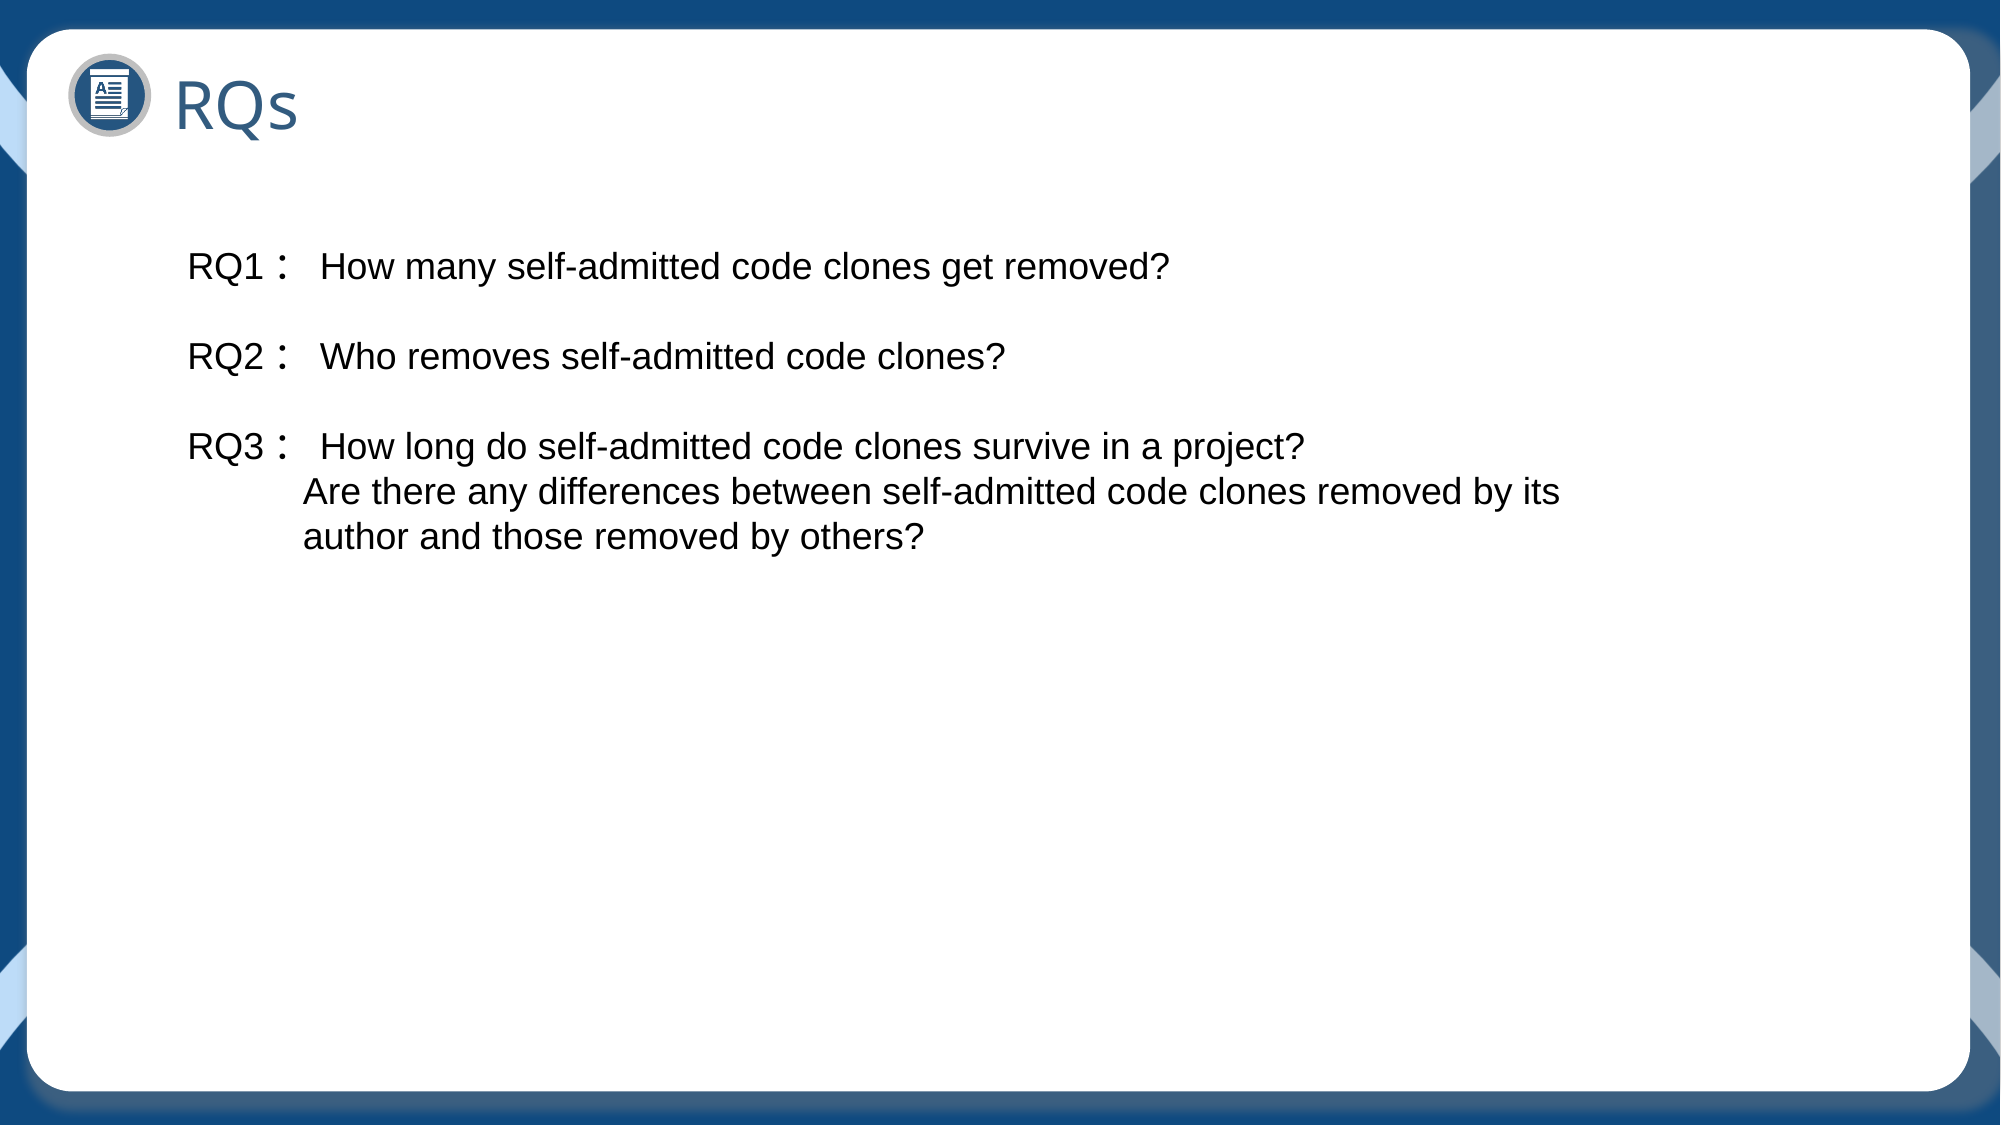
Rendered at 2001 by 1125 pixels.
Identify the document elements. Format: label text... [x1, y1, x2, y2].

text_box RQs [153, 52, 1459, 153]
picture [0, 0, 2000, 1125]
text_box RQ1：How many self-admitted code clones get removed? RQ2：Who removes self-admitted code clones? RQ3：How long do self-admitted code clones survive in a project? Are there any differences between self-admitted code clones removed by its author and those removed by others? [172, 234, 1664, 609]
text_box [71, 56, 149, 134]
